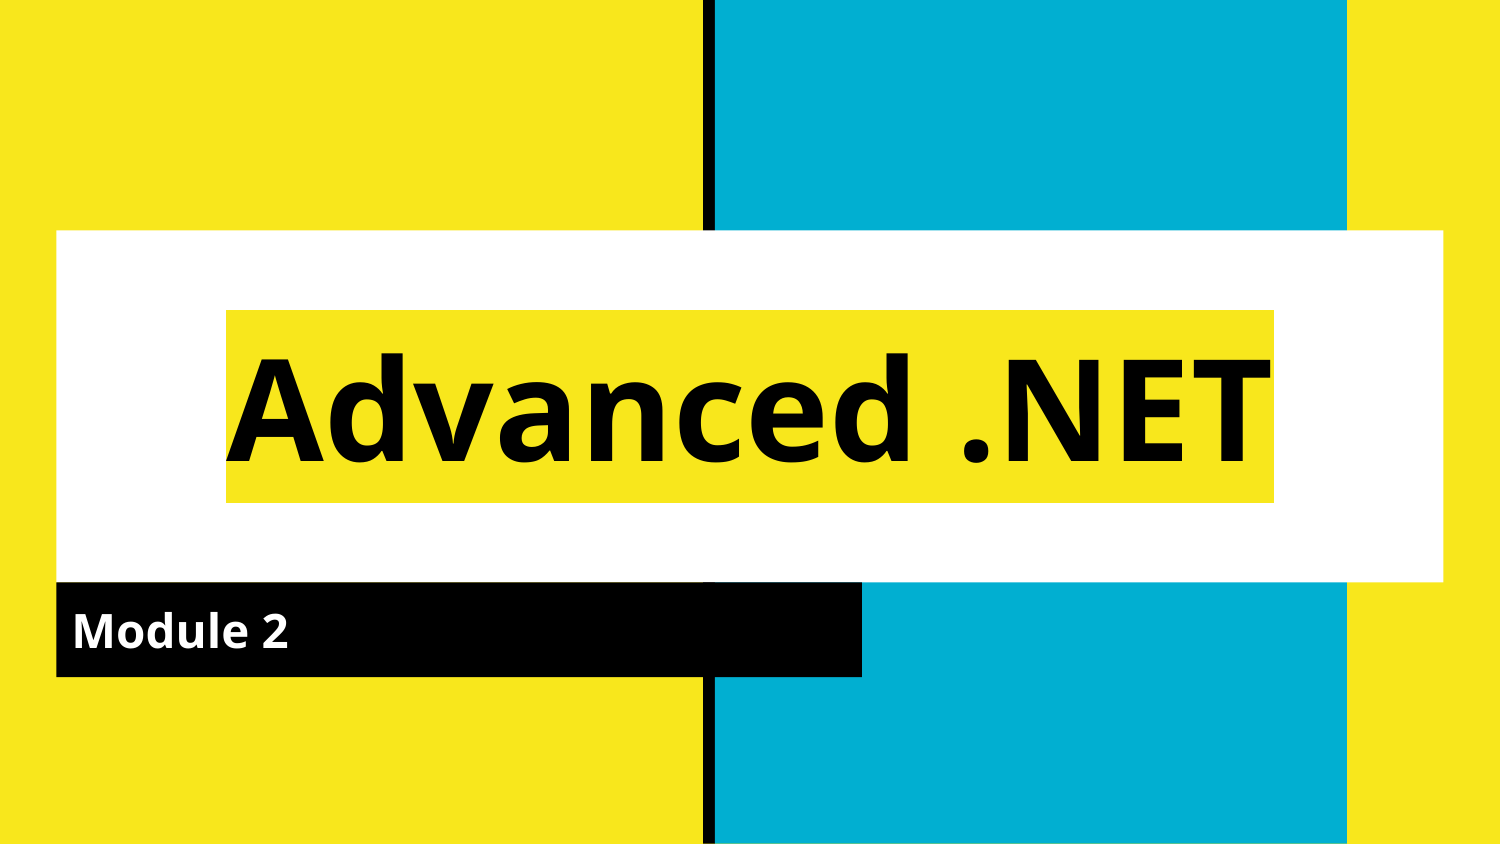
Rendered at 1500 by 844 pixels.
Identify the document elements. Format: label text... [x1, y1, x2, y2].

title Advanced .NET [56, 230, 1444, 583]
subtitle Module 2 [56, 582, 862, 678]
